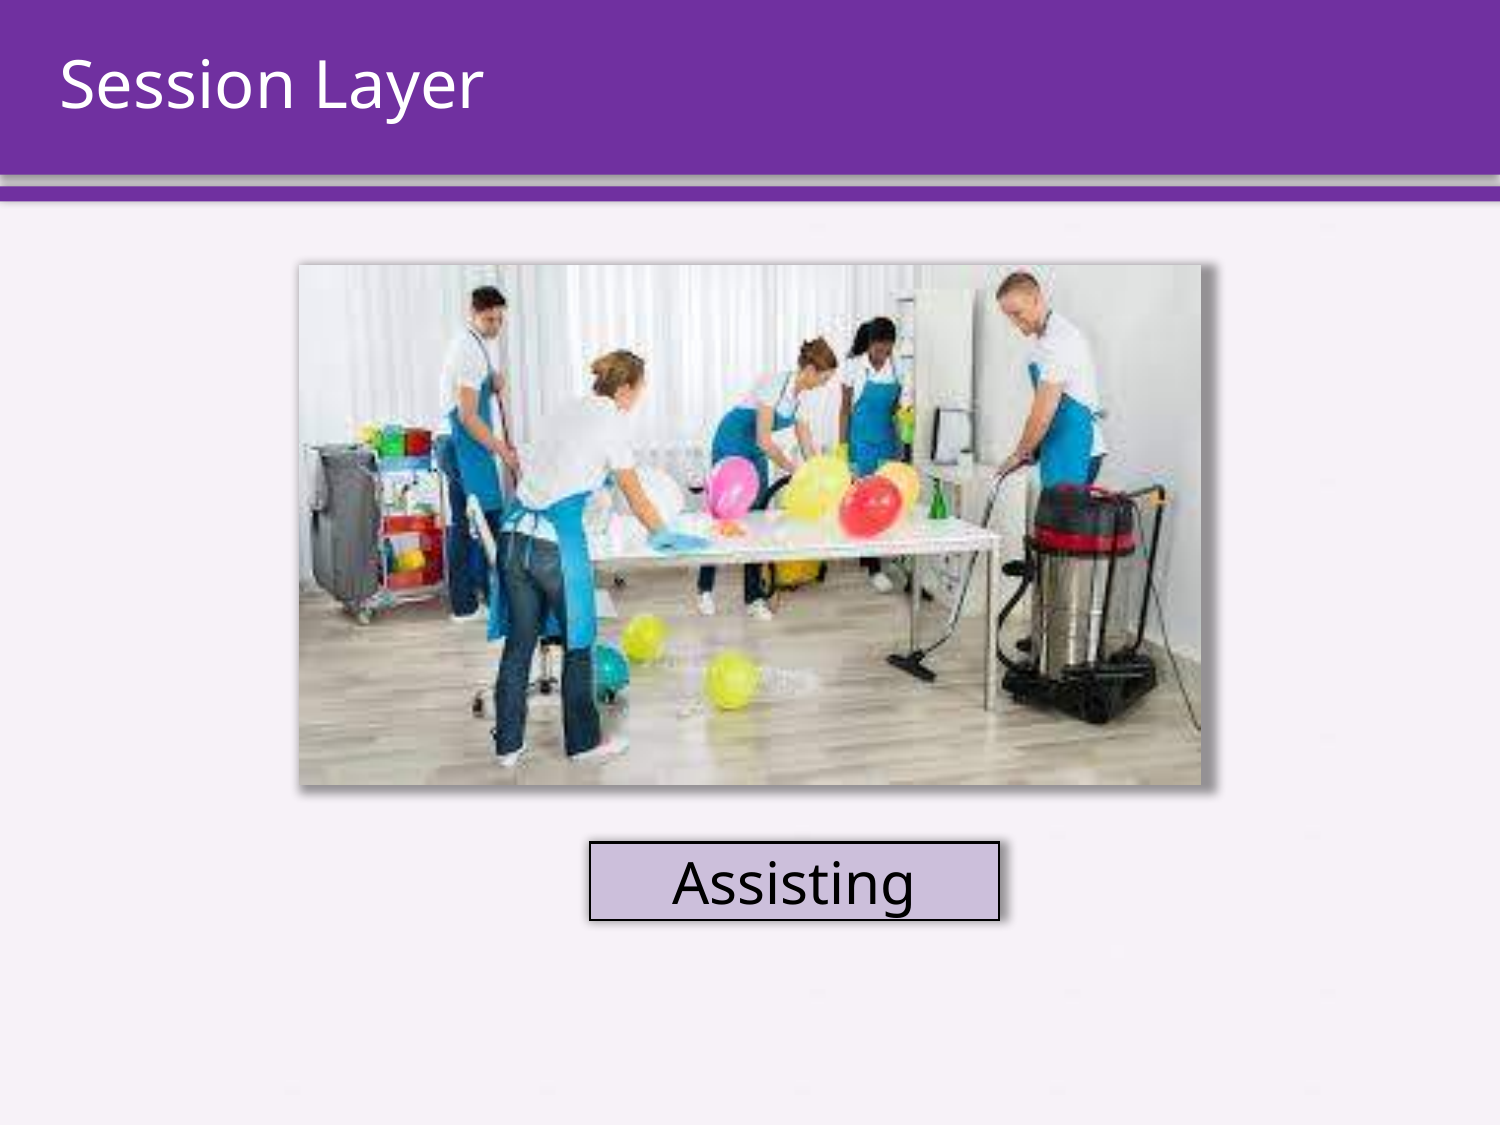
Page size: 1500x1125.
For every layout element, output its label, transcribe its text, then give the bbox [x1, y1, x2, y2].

picture [0, 202, 1500, 1125]
text_box Assisting [589, 841, 1000, 921]
picture [0, 175, 1500, 186]
title Session Layer [44, 0, 1464, 175]
